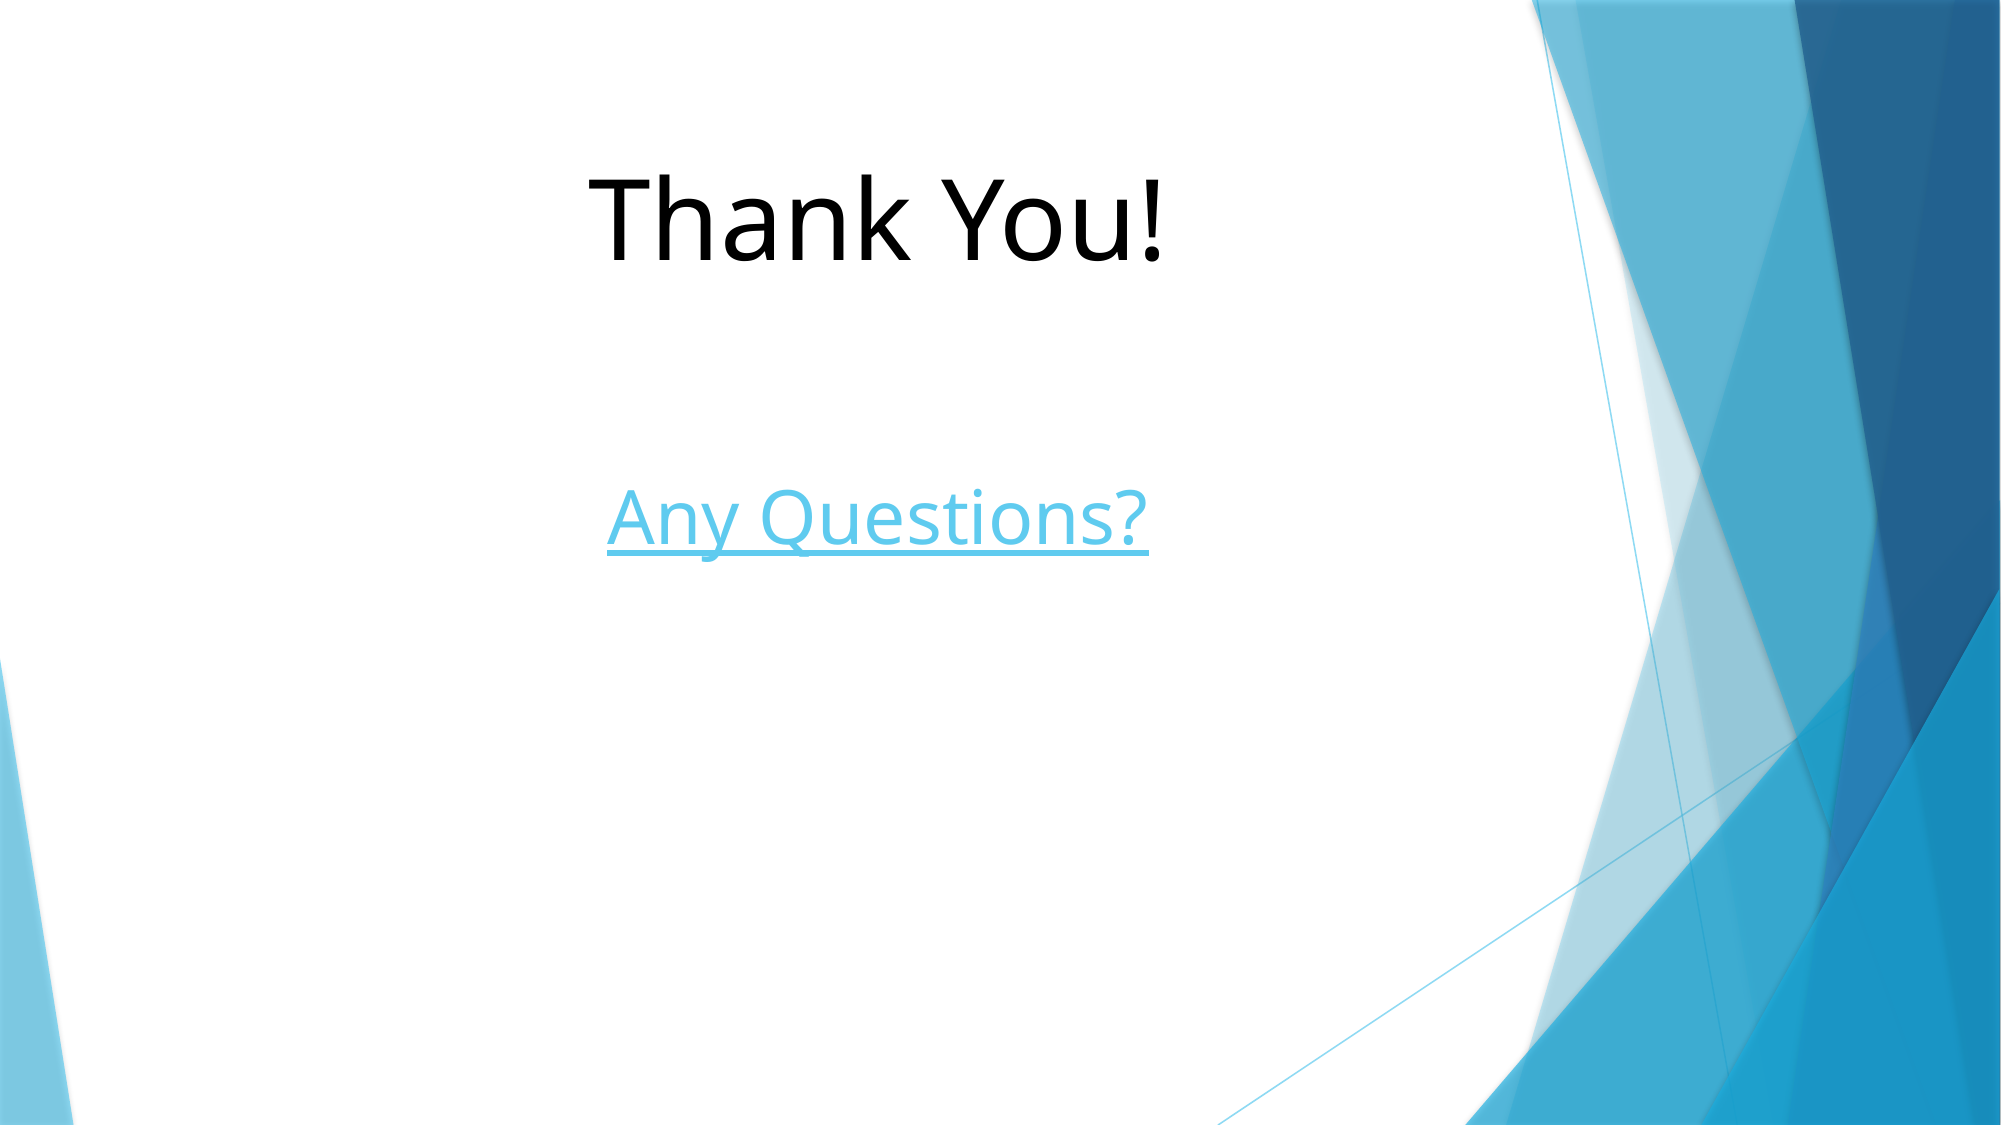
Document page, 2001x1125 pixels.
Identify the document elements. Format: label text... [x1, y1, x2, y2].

text_box Thank You! [573, 140, 1183, 291]
title Any Questions? [172, 462, 1583, 679]
